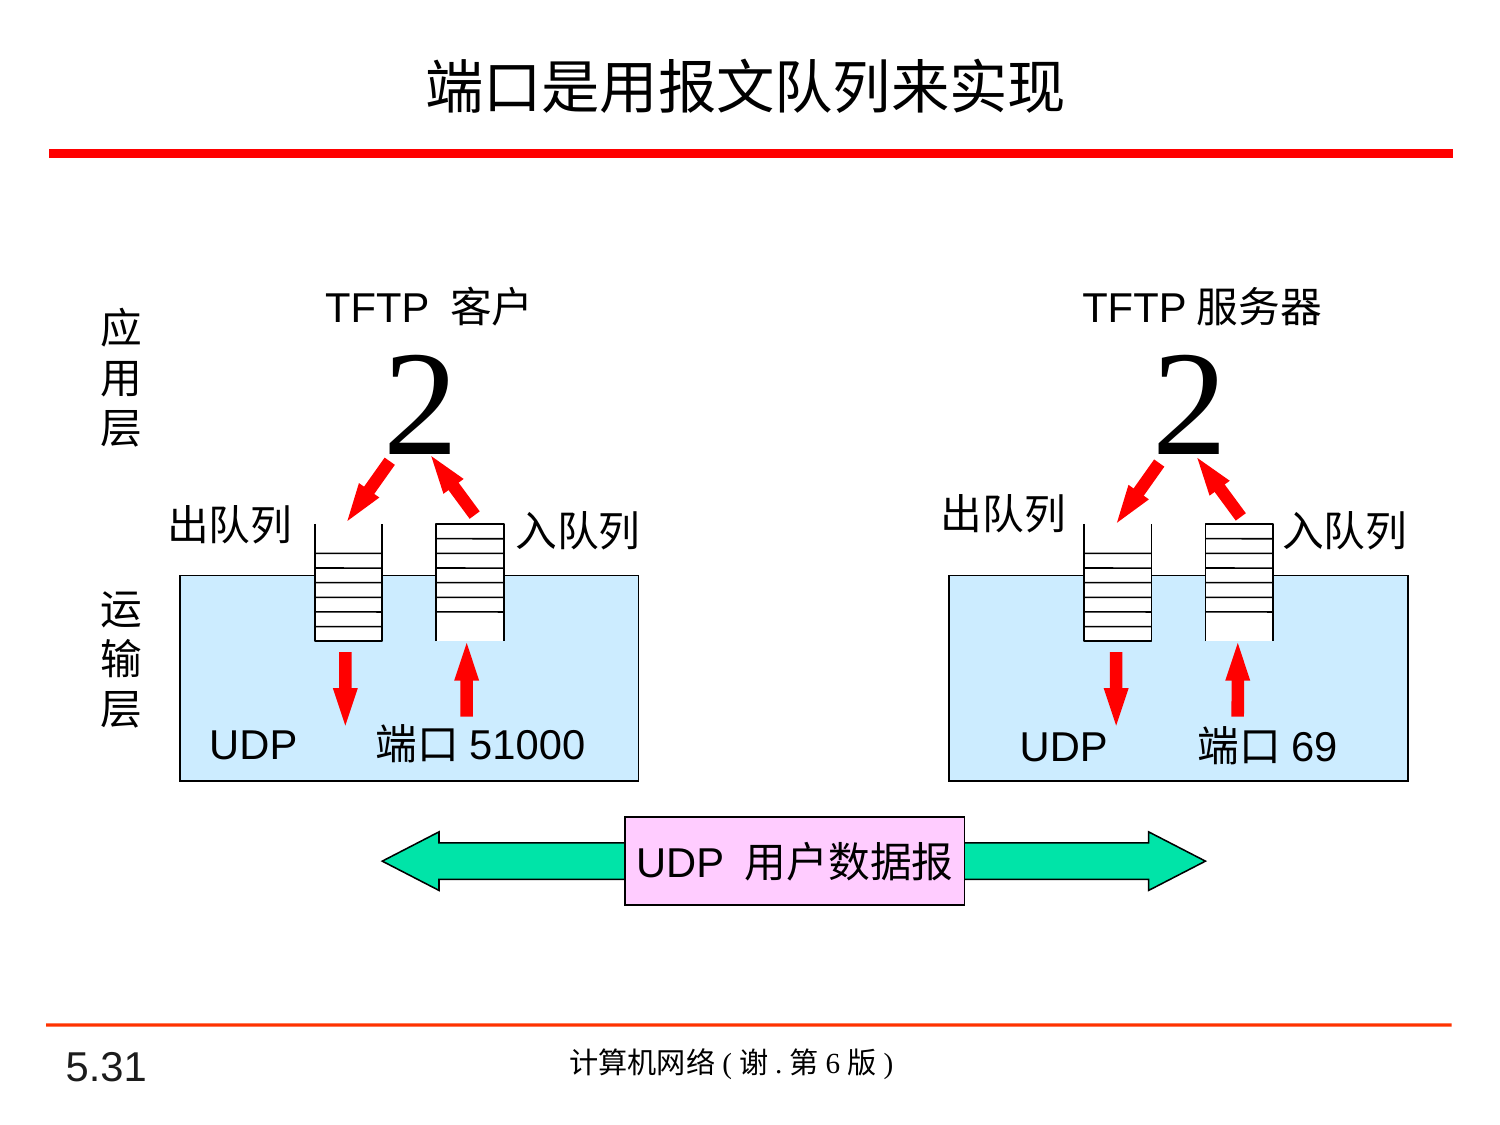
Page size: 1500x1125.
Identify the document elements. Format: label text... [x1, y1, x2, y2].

text_box  [368, 338, 474, 492]
text_box 入队列 [500, 497, 656, 563]
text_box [1083, 523, 1152, 642]
text_box [1117, 462, 1160, 522]
text_box [382, 831, 625, 891]
text_box [949, 575, 1408, 781]
text_box [431, 456, 475, 516]
text_box UDP 端口69 [1004, 712, 1353, 777]
text_box TFTP 客户 [310, 273, 549, 338]
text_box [435, 523, 505, 642]
text_box [1112, 652, 1121, 726]
text_box [347, 461, 390, 521]
text_box [341, 652, 350, 726]
text_box UDP 用户数据报 [625, 816, 965, 905]
text_box [179, 575, 639, 781]
text_box TFTP服务器 [1067, 273, 1337, 338]
text_box 应 用 层 [85, 294, 158, 459]
text_box [1233, 650, 1242, 717]
text_box [965, 831, 1206, 891]
text_box 出队列 [152, 491, 308, 557]
title 端口是用报文队列来实现 [58, 33, 1447, 137]
text_box  [1137, 338, 1243, 492]
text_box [1205, 523, 1274, 642]
text_box UDP 端口51000 [194, 710, 601, 775]
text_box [314, 523, 383, 642]
text_box [1197, 457, 1241, 517]
text_box 运 输 层 [85, 575, 158, 740]
text_box [462, 650, 471, 717]
text_box 入队列 [1267, 497, 1423, 563]
text_box 出队列 [925, 480, 1081, 545]
